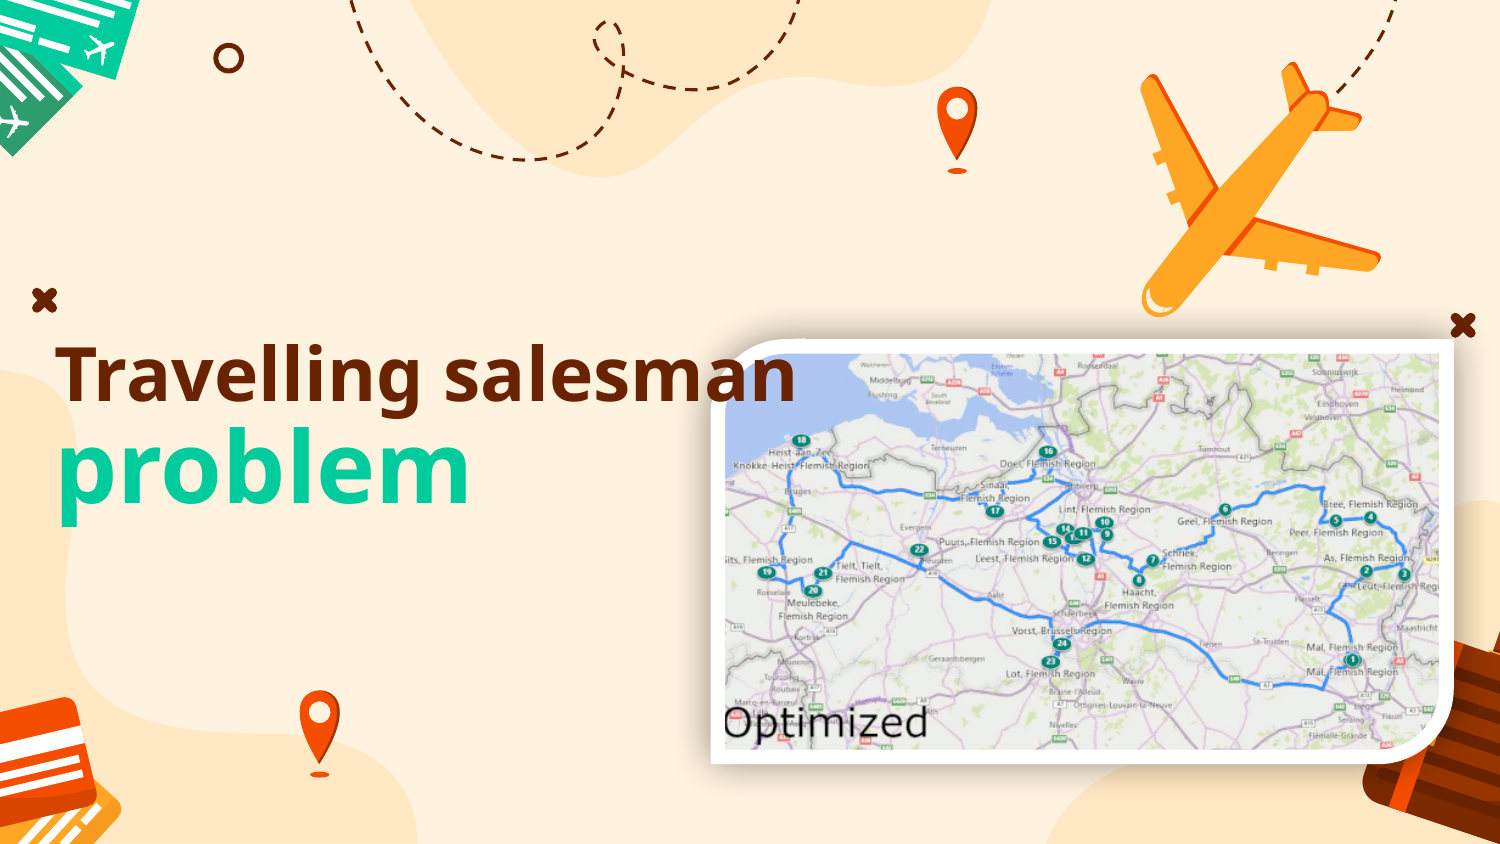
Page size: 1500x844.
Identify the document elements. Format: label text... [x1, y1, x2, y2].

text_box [1131, 69, 1390, 311]
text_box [297, 690, 342, 778]
title Travelling salesman problem [39, 187, 845, 541]
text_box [935, 86, 979, 175]
picture [717, 346, 1447, 758]
